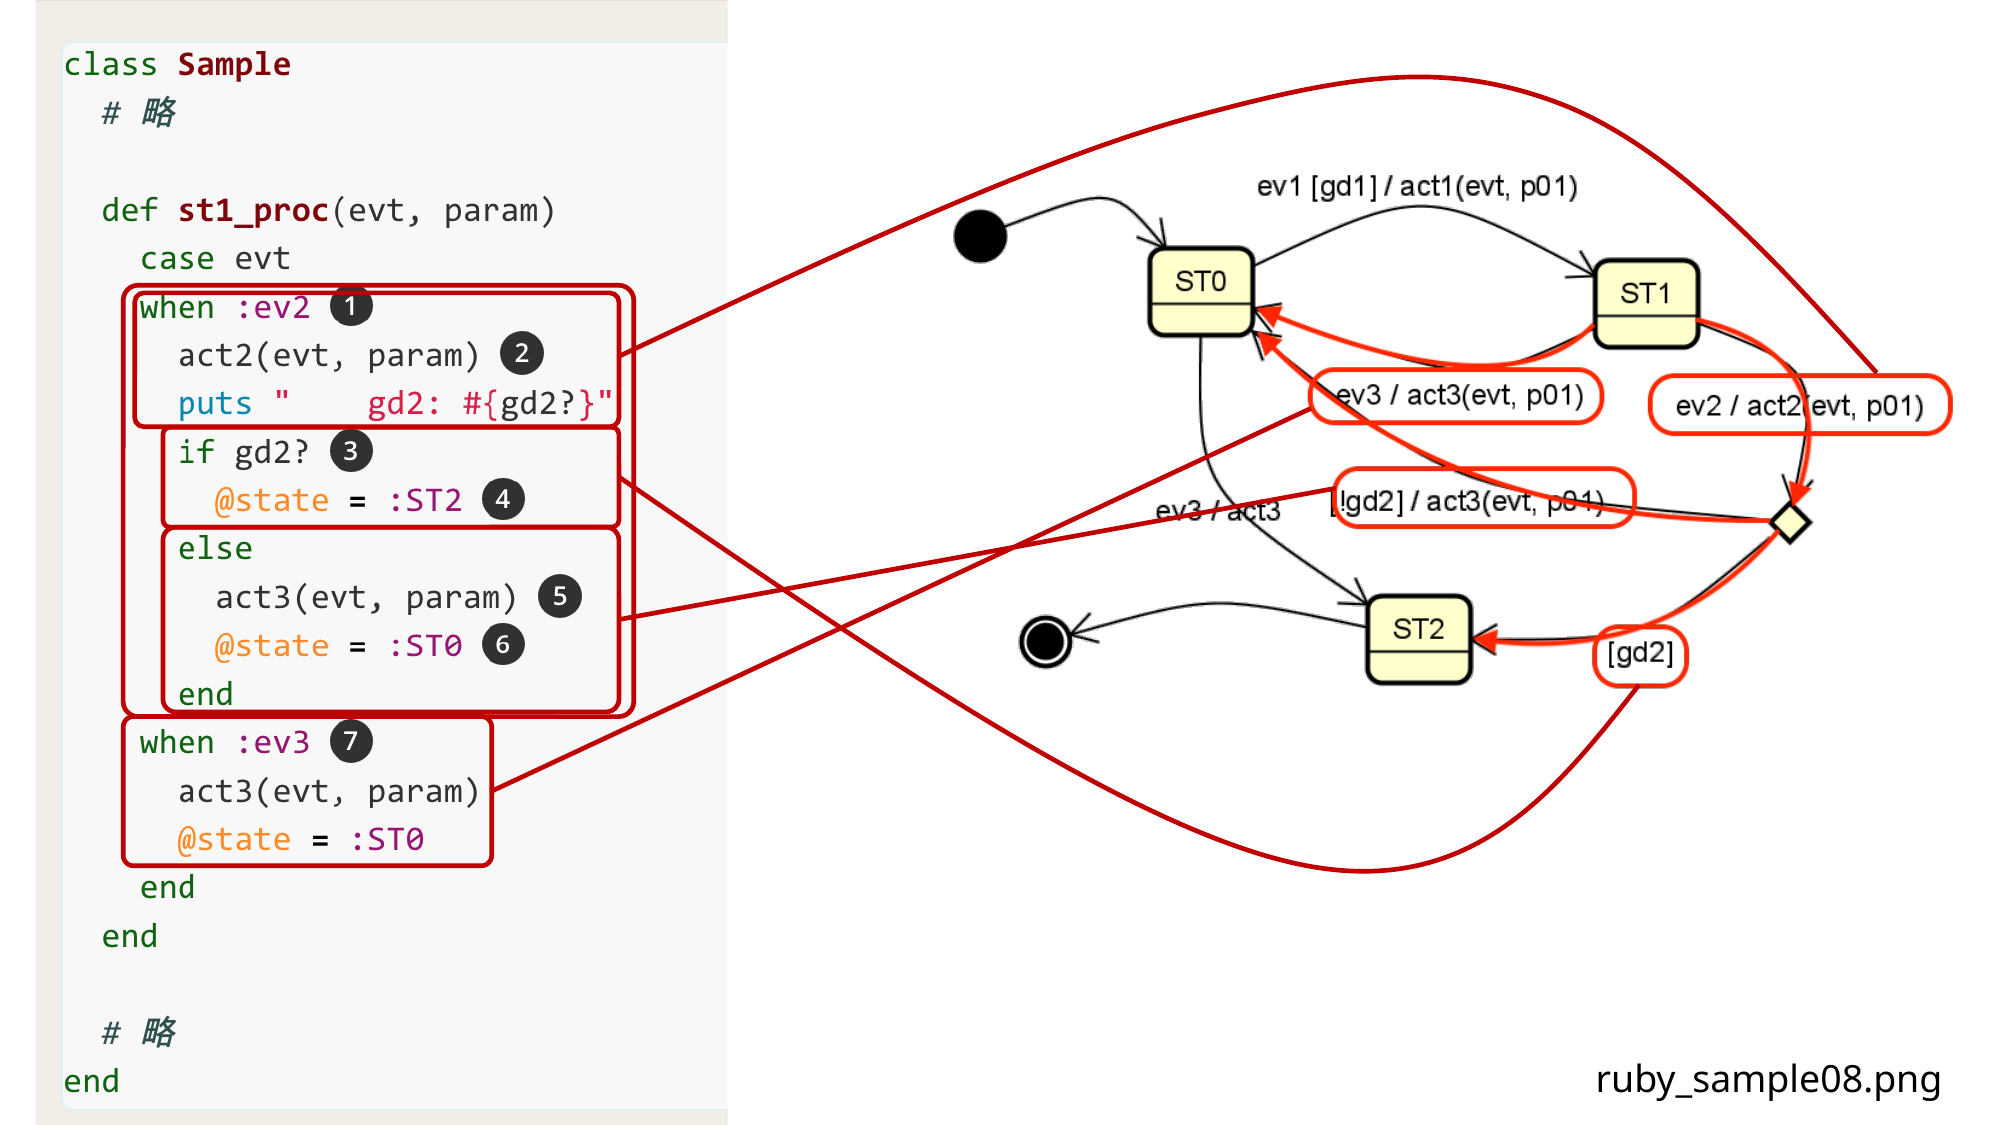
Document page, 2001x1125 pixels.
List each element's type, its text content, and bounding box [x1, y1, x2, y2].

picture [35, 0, 728, 1125]
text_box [491, 408, 1311, 792]
picture [922, 127, 1989, 767]
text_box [618, 488, 1336, 620]
text_box [1111, 767, 1573, 873]
text_box [728, 216, 922, 361]
text_box ruby_sample08.png [1580, 1048, 1958, 1108]
text_box [1154, 75, 1612, 127]
